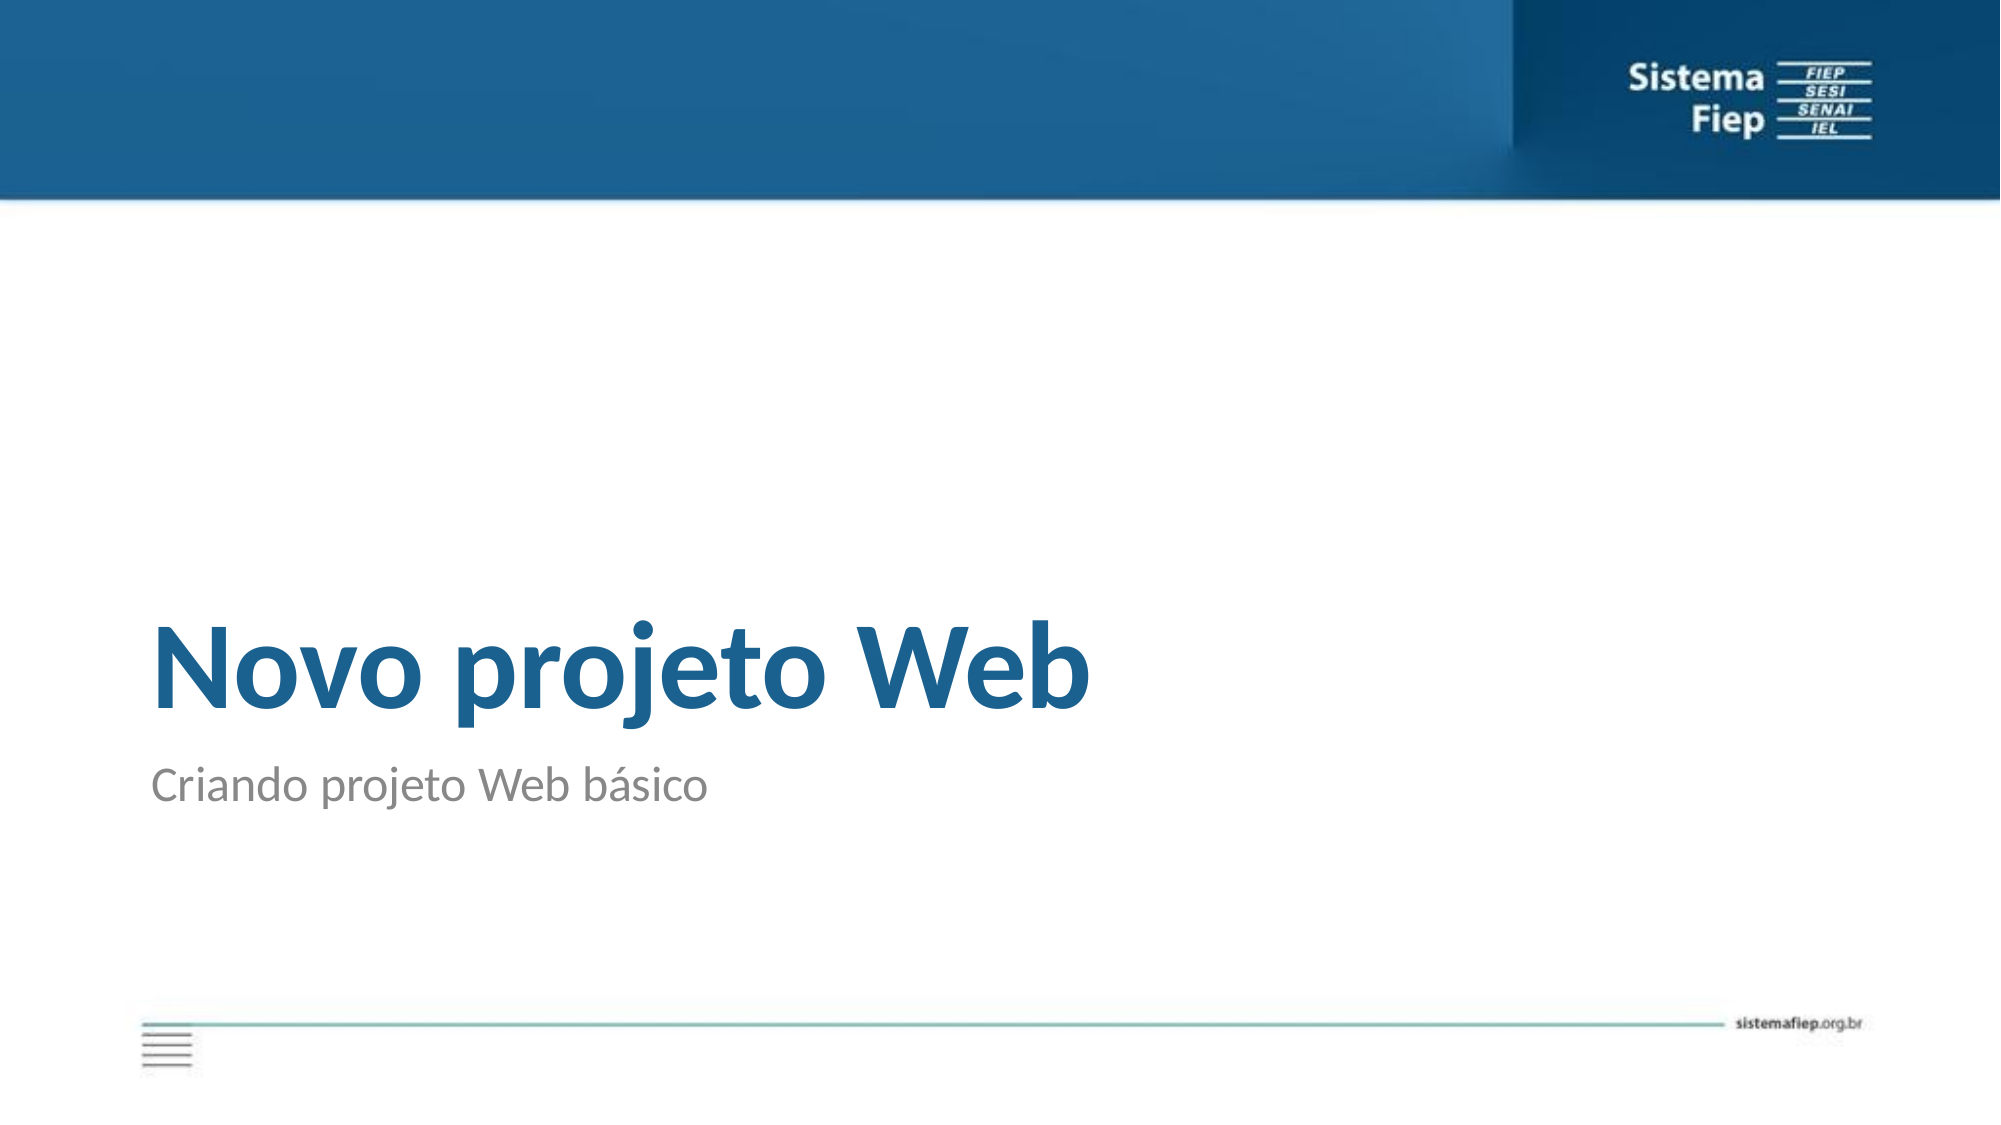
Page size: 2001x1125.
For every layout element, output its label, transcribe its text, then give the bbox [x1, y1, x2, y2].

text_box Novo projeto Web Criando projeto Web básico [149, 535, 1104, 812]
picture [0, 0, 2000, 1078]
